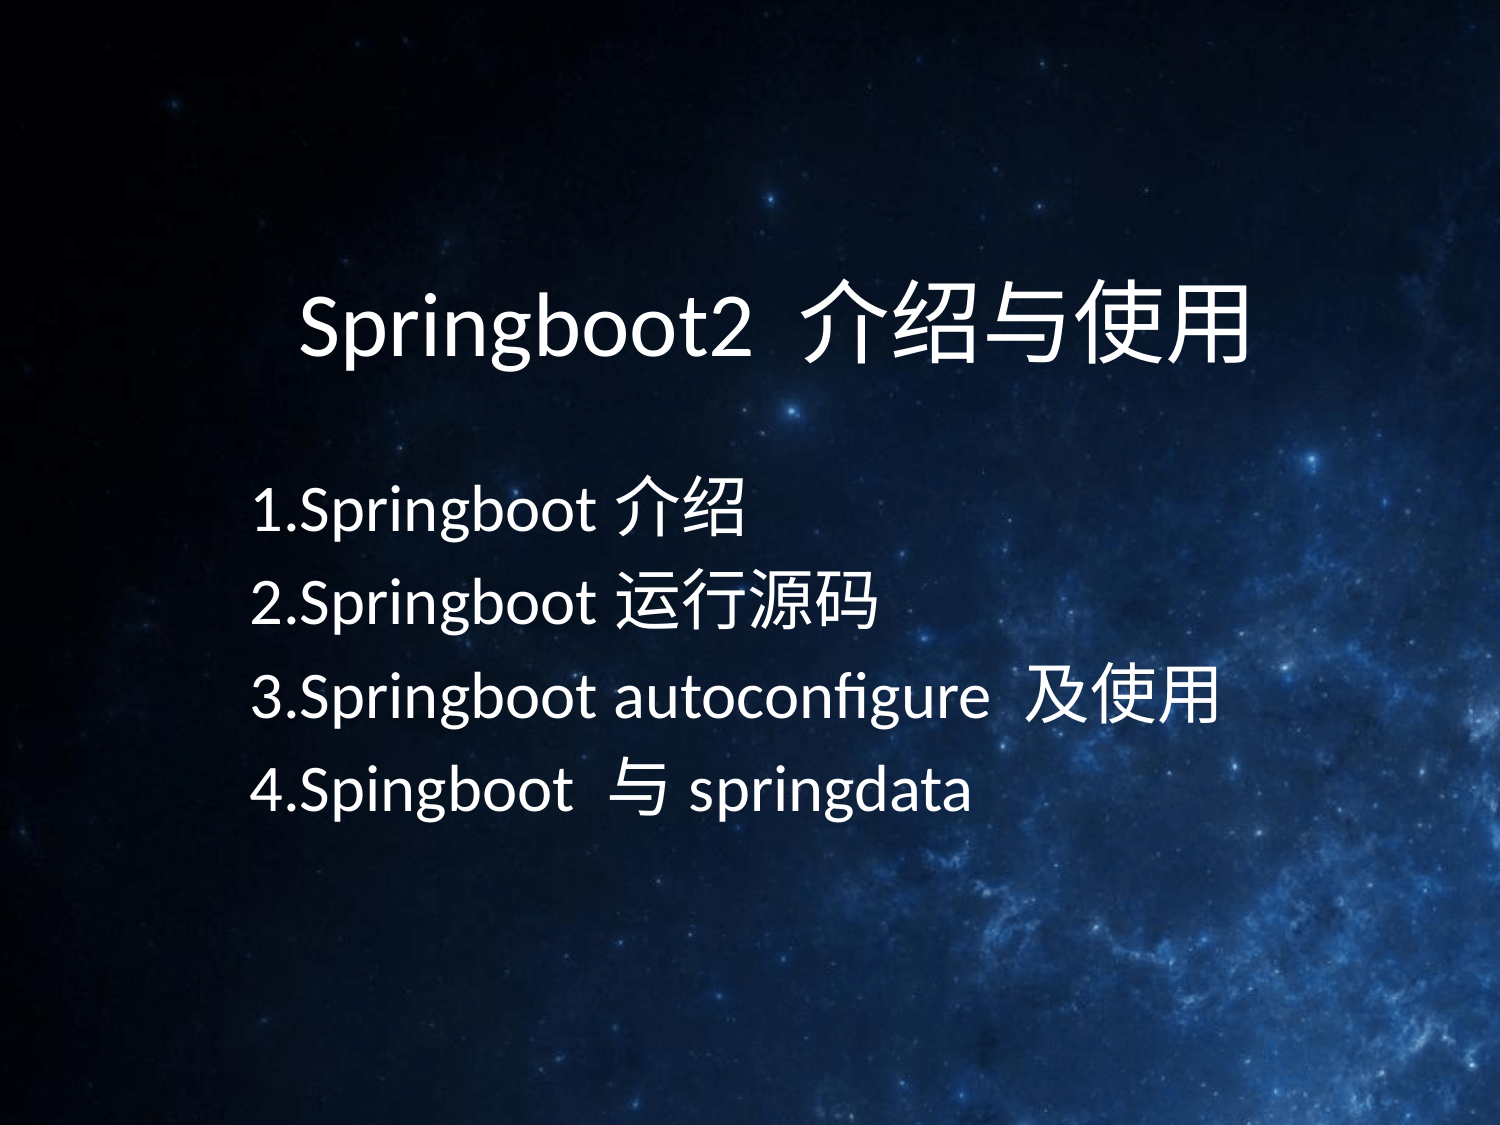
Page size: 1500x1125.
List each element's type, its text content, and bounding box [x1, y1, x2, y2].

title Springboot2 介绍与使用 [140, 199, 1416, 441]
subtitle 1.Springboot介绍 2.Springboot运行源码 3.Springboot autoconfigure 及使用 4.Spingboot 与springdata [234, 457, 1285, 863]
picture [0, 0, 1500, 1125]
